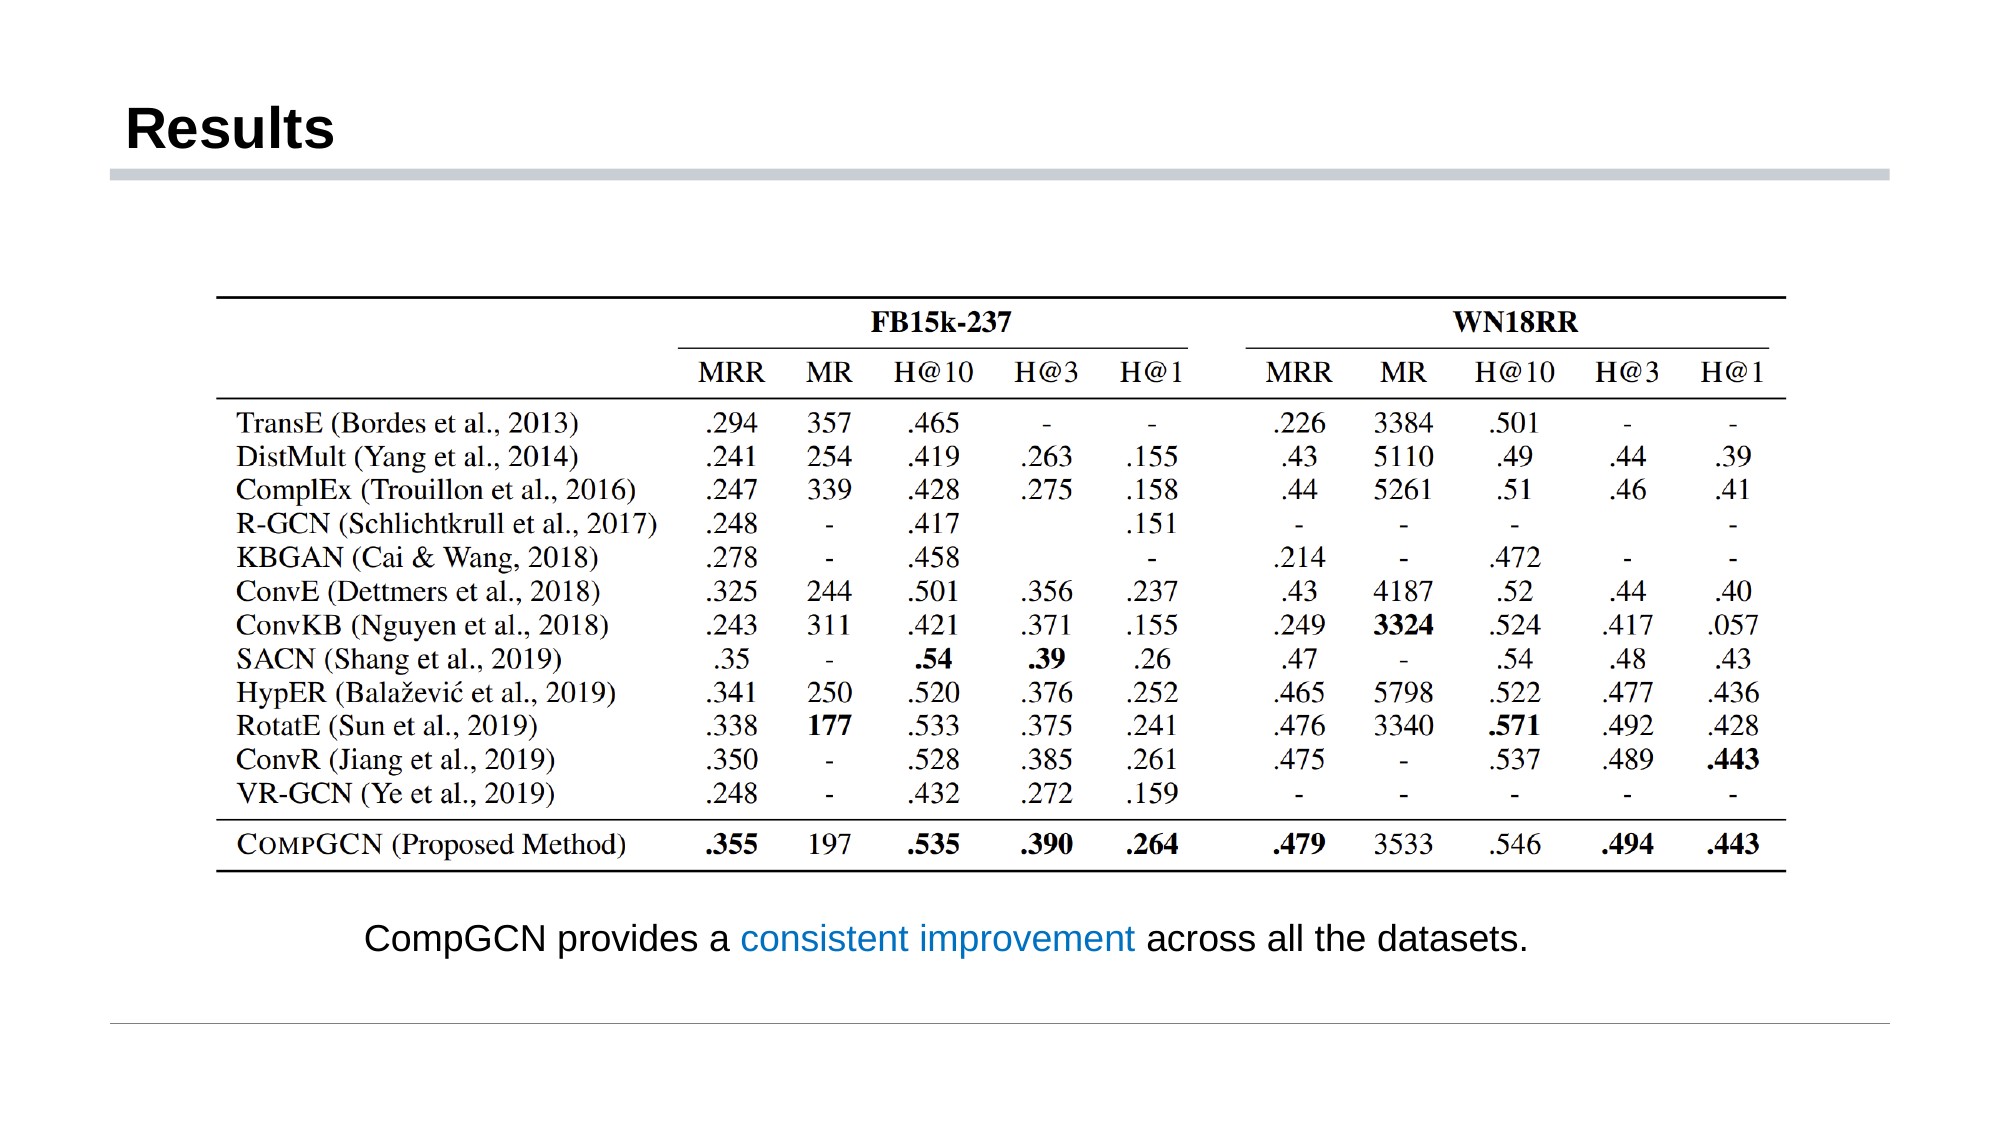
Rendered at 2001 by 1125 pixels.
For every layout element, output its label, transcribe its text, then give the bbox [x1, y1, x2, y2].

picture [197, 283, 1803, 884]
text_box CompGCN provides a consistent improvement across all the datasets. [349, 906, 1651, 967]
title Results [109, 0, 1890, 169]
